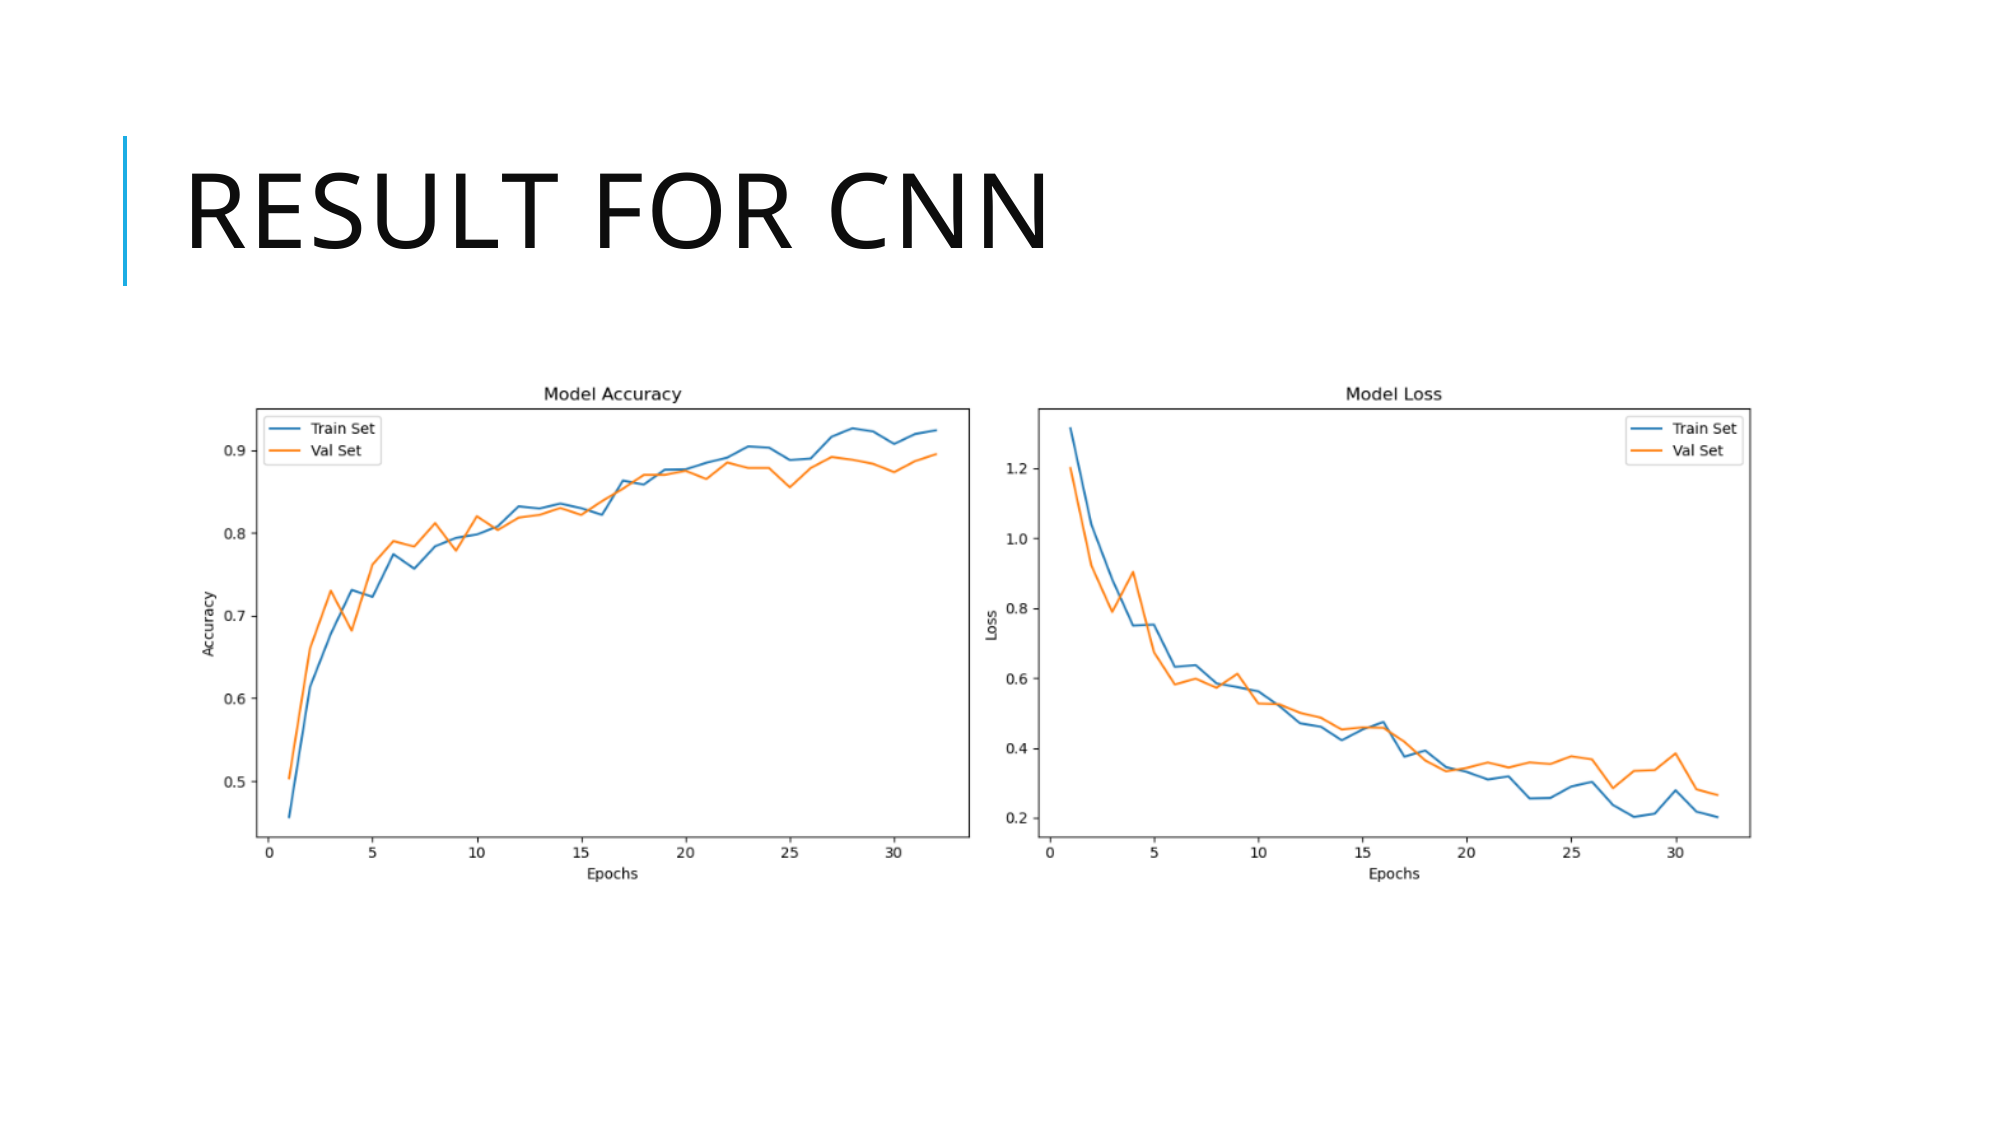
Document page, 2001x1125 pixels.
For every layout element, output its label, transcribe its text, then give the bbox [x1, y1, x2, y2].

title Result for CNN [168, 96, 1763, 342]
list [176, 382, 1772, 892]
